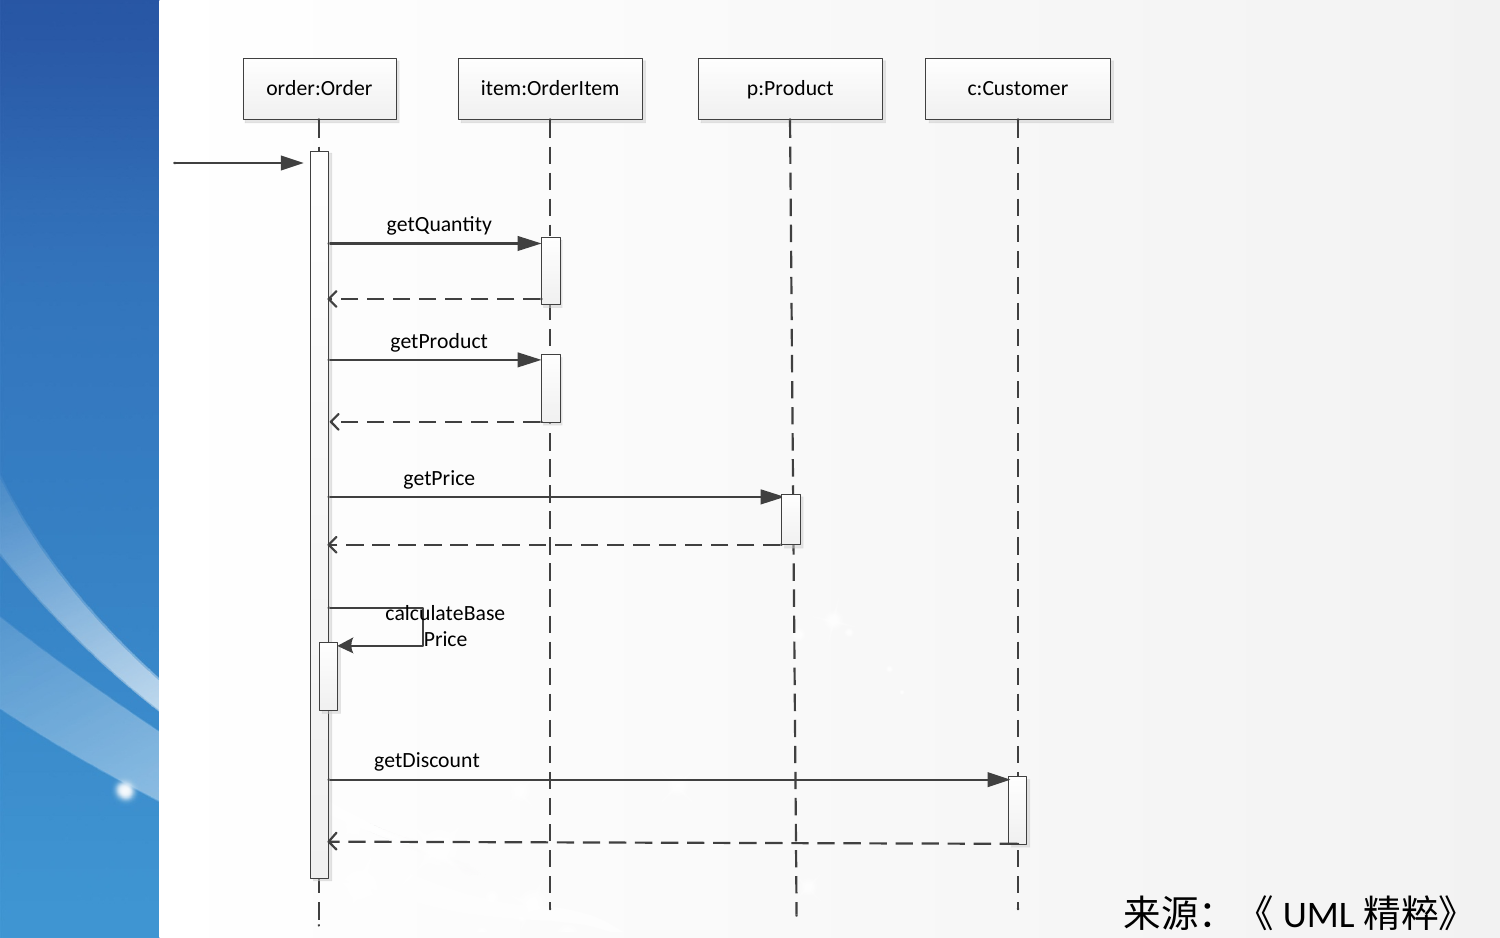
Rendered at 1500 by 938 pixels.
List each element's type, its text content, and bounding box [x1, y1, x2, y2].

picture [0, 0, 1212, 938]
text_box 来源：《UML精粹》 [1109, 882, 1491, 938]
text_box [187, 0, 1348, 155]
